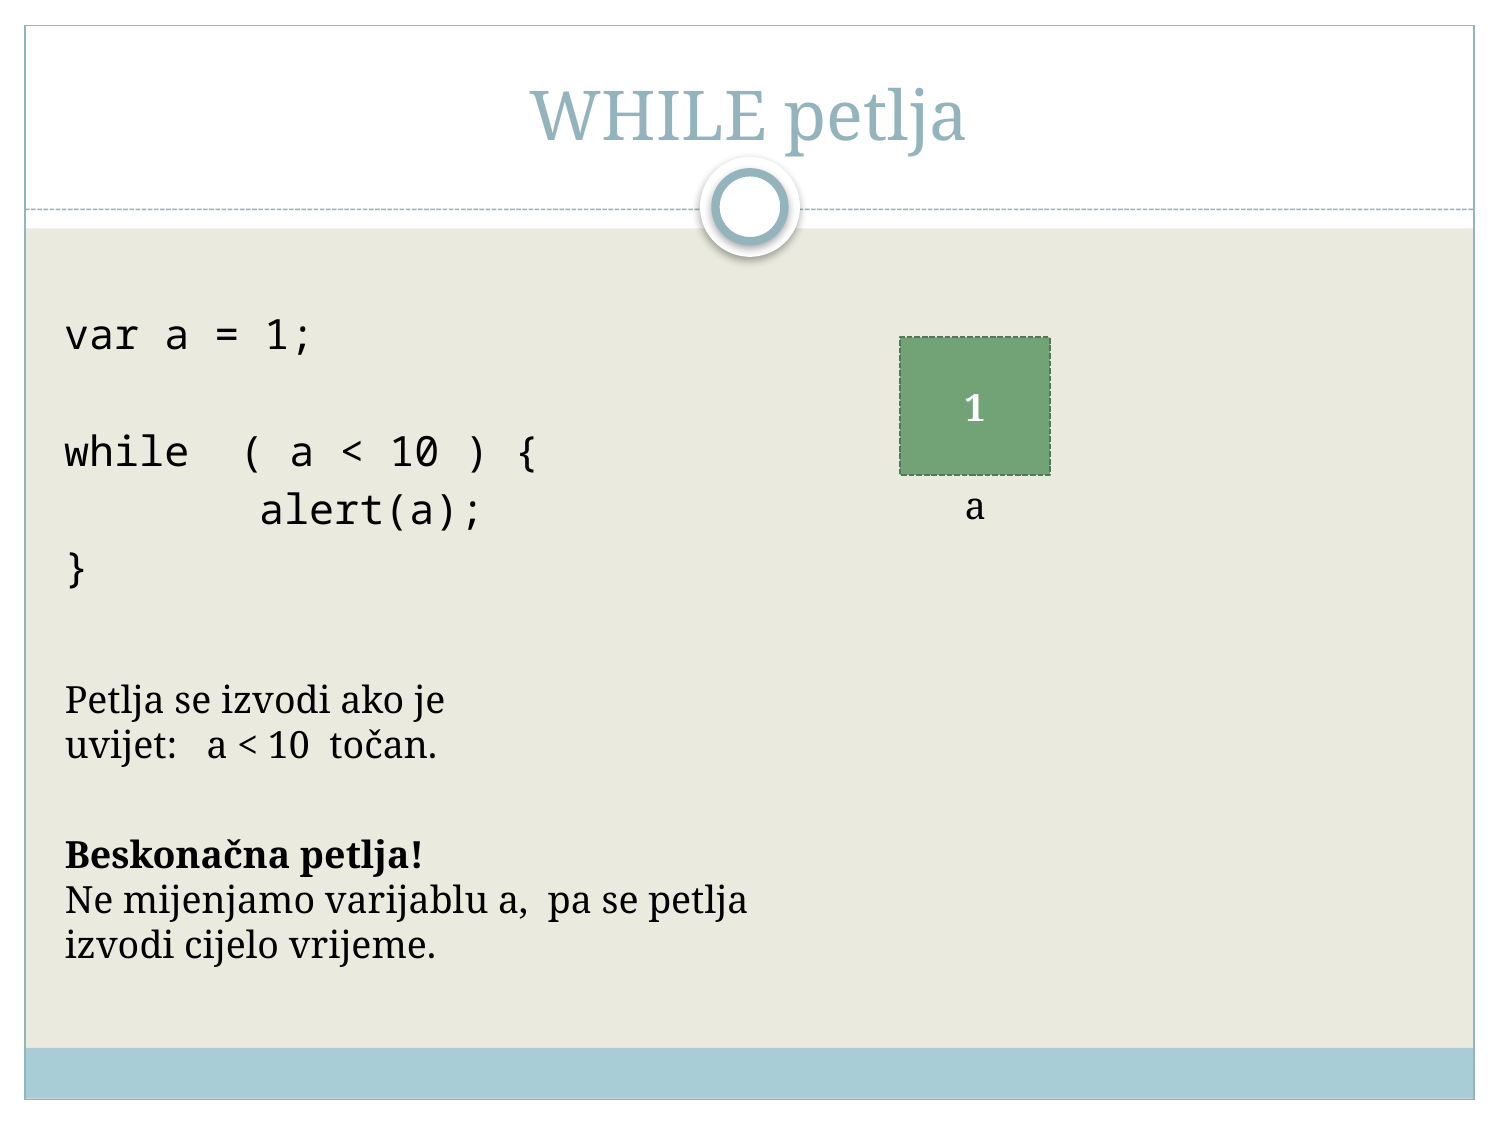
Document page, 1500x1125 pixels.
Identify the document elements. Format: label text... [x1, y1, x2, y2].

title WHILE petlja [49, 37, 1450, 162]
text_box Petlja se izvodi ako je uvijet: a < 10 točan. [49, 668, 513, 774]
text_box Beskonačna petlja! Ne mijenjamo varijablu a, pa se petlja izvodi cijelo vrijeme. [50, 823, 775, 974]
text_box 1 [899, 336, 1051, 476]
list var a = 1; while ( a < 10 ) { alert(a); } [49, 299, 1445, 1050]
text_box a [949, 474, 1025, 535]
